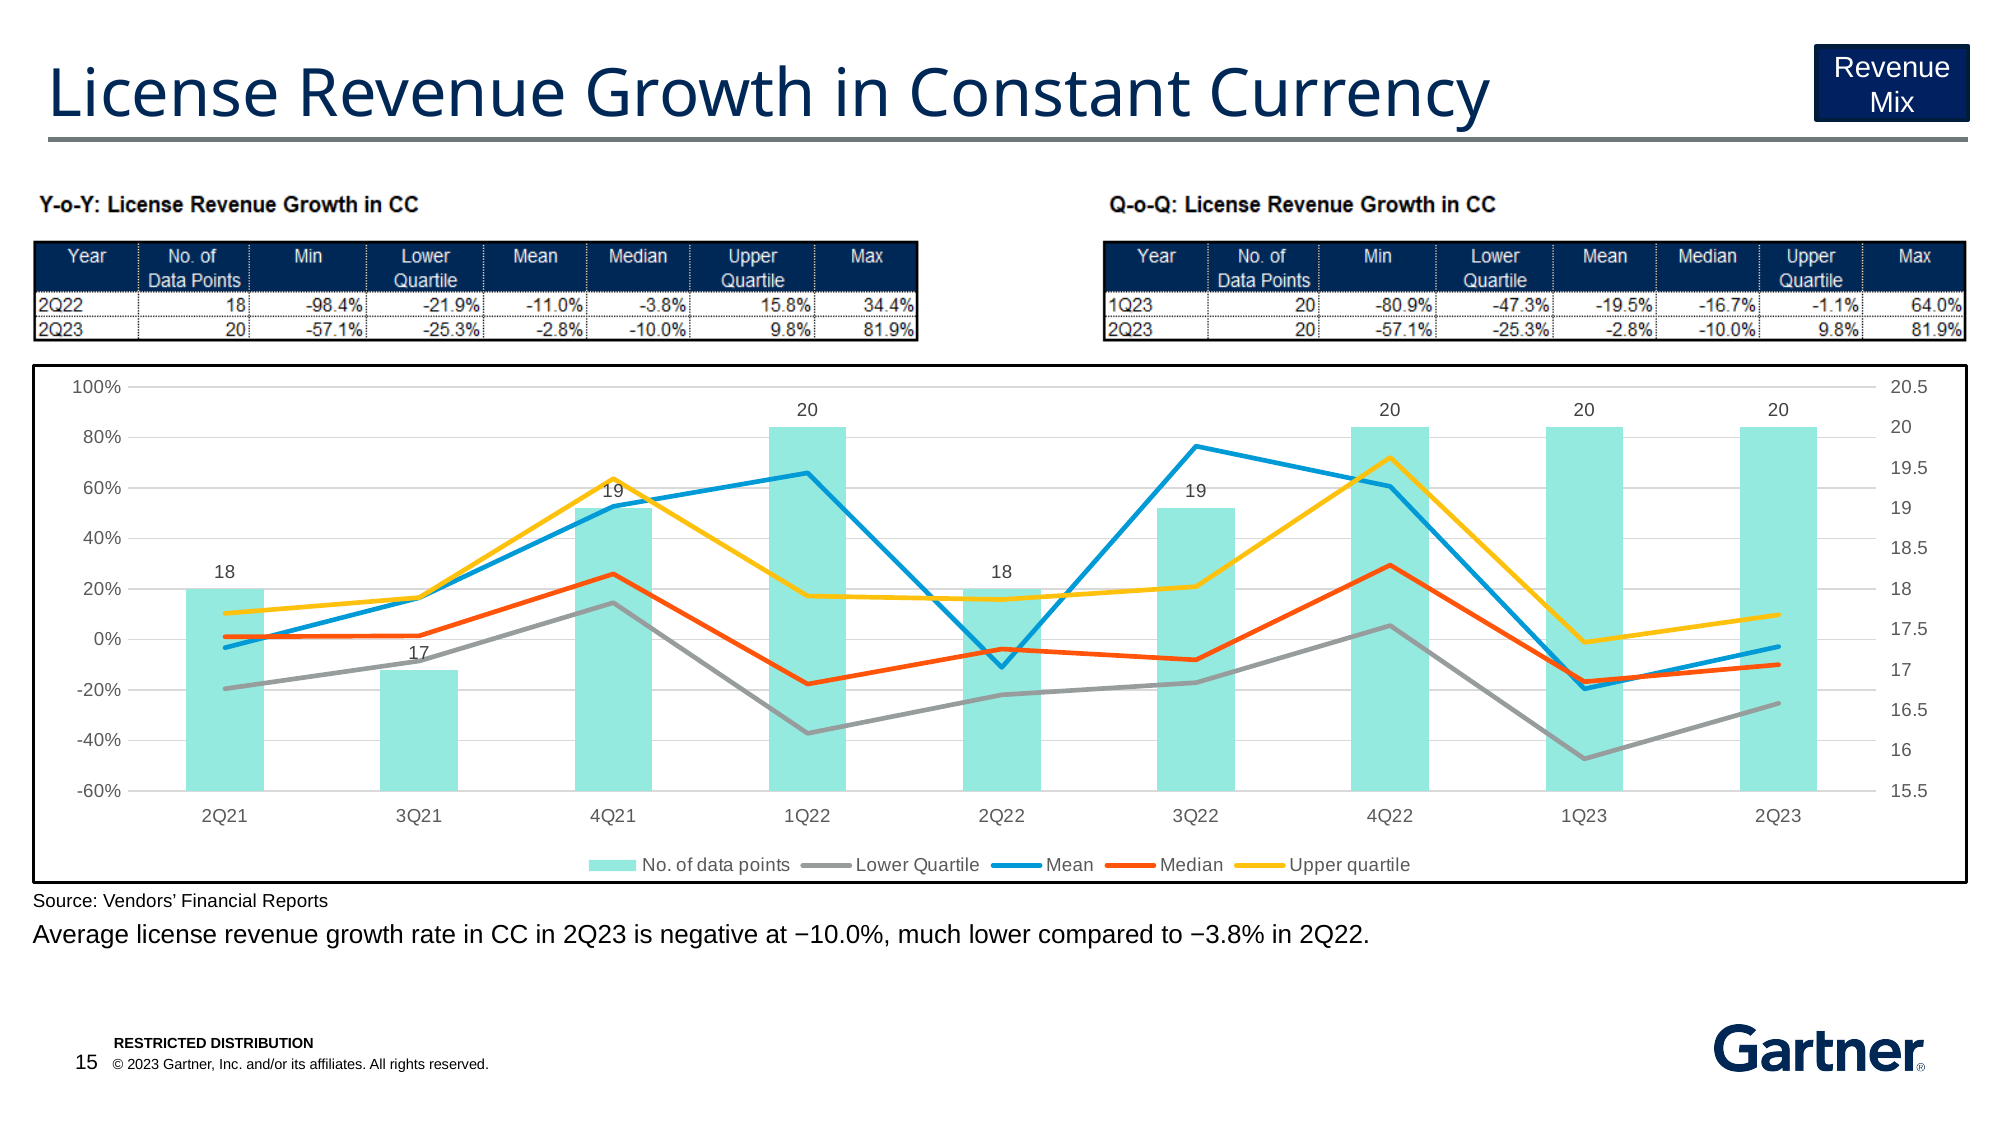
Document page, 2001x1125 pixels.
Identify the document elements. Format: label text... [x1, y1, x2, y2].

text_box Revenue Mix [1816, 47, 1969, 120]
text_box Average license revenue growth rate in CC in 2Q23 is negative at −10.0%, much lower compared to −3.8% in 2Q22. [17, 910, 1787, 957]
picture [1714, 1024, 1925, 1072]
picture [31, 191, 1969, 343]
chart [31, 363, 1969, 885]
text_box License Revenue Growth in Constant Currency [48, 58, 1898, 132]
text_box Source: Vendors’ Financial Reports [17, 881, 580, 919]
